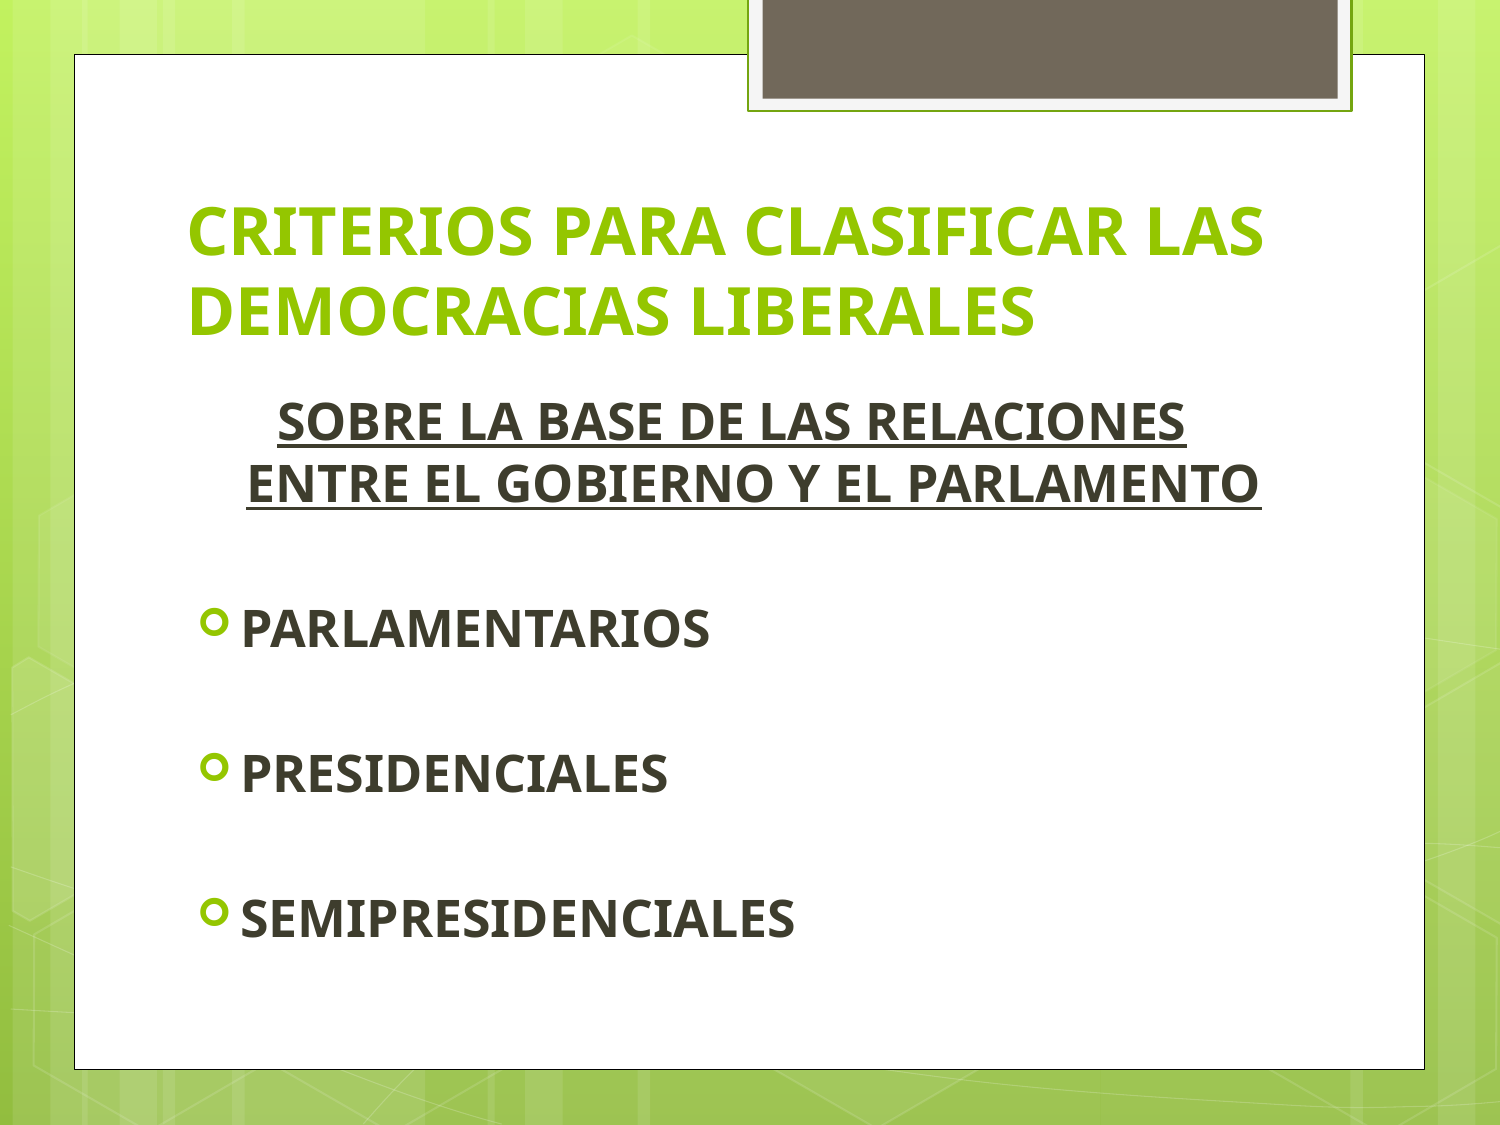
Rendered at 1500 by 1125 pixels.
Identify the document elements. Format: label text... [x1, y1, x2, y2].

title CRITERIOS PARA CLASIFICAR LAS DEMOCRACIAS LIBERALES [171, 168, 1324, 357]
list SOBRE LA BASE DE LAS RELACIONES ENTRE EL GOBIERNO Y EL PARLAMENTO PARLAMENTARIOS PRESIDENCIALES SEMIPRESIDENCIALES [171, 381, 1283, 957]
